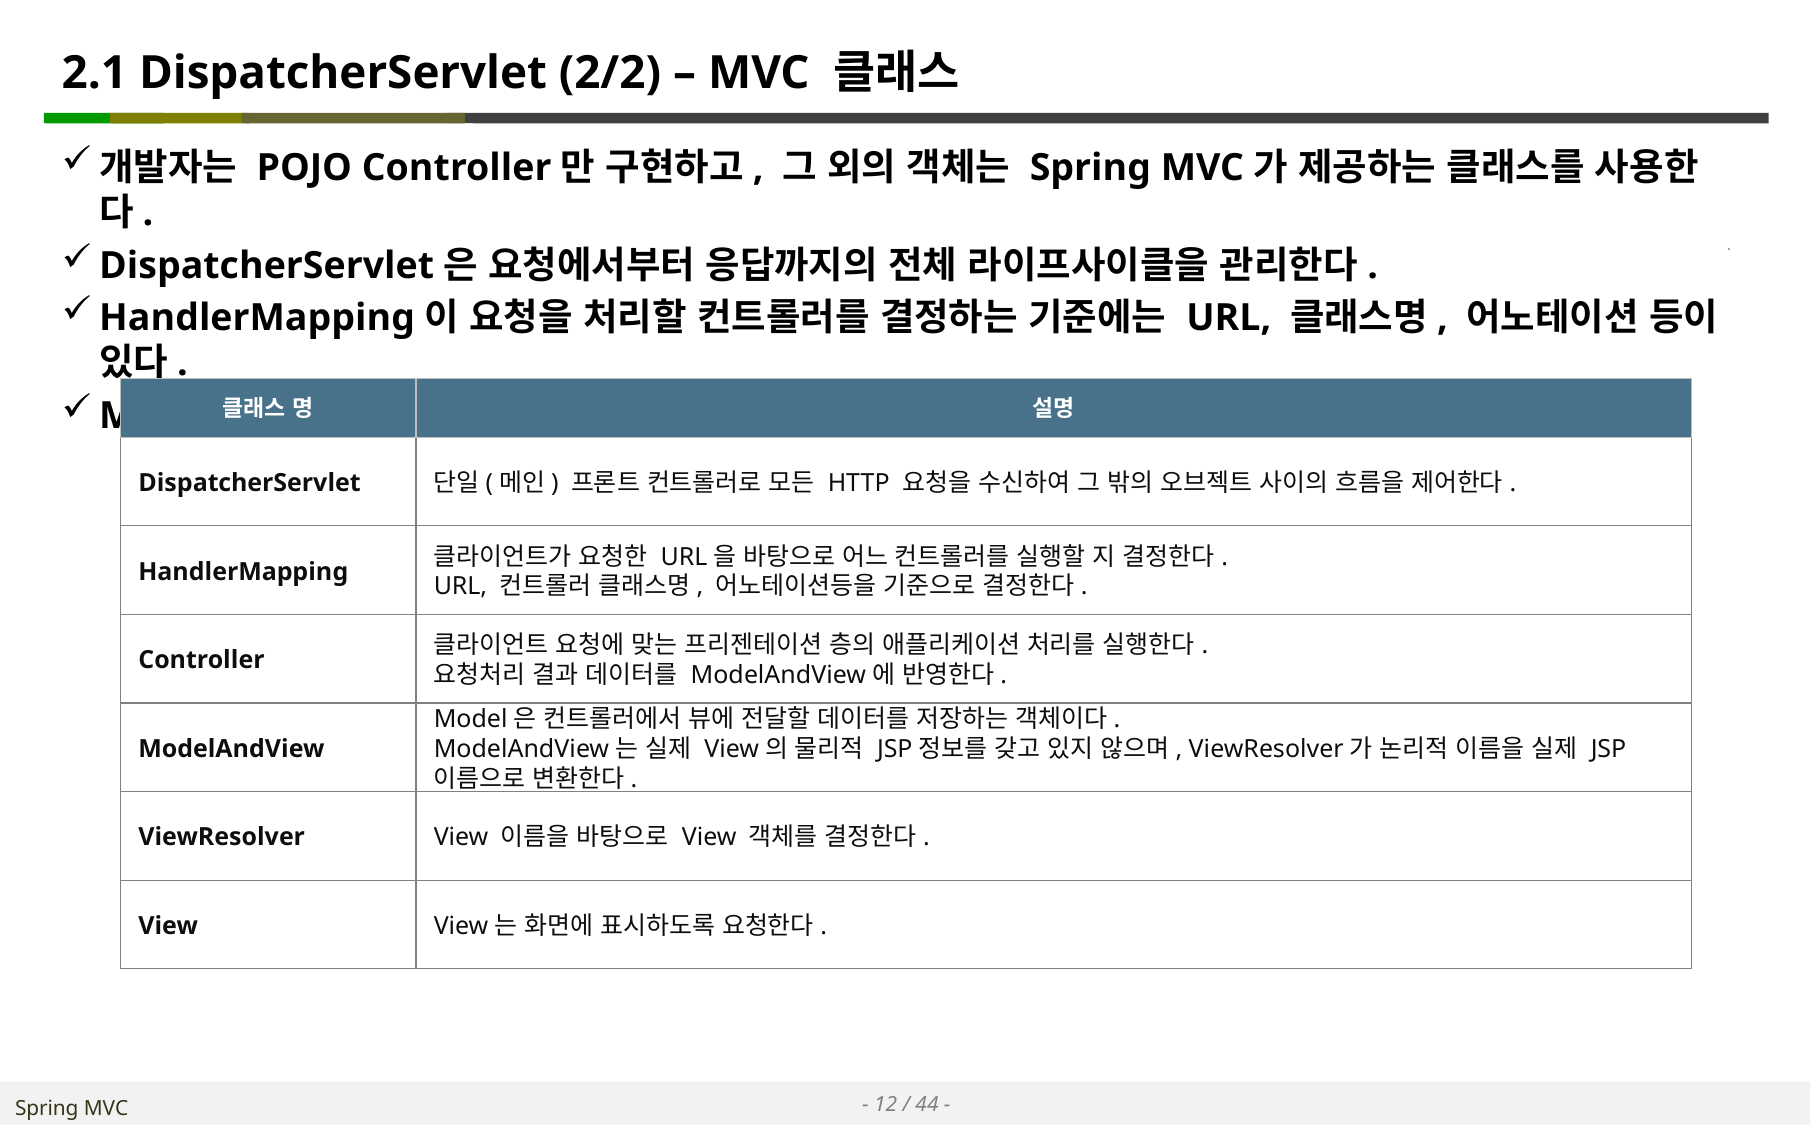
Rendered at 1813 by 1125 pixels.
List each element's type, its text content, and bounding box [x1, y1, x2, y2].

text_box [120, 377, 1693, 970]
list 개발자는 POJO Controller만 구현하고, 그 외의 객체는 Spring MVC가 제공하는 클래스를 사용한다. DispatcherServlet은 요청에서부터 응답까지의 전체 라이프사이클을 관리한다. HandlerMapping이 요청을 처리할 컨트롤러를 결정하는 기준에는 URL, 클래스명, 어노테이션 등이 있다. ModelAndView는 요청처리 결과 데이터와 화면에 표시할 View이름을 포함한다. [55, 137, 1757, 359]
title 2.1 DispatcherServlet (2/2) – MVC 클래스 [55, 22, 1557, 118]
